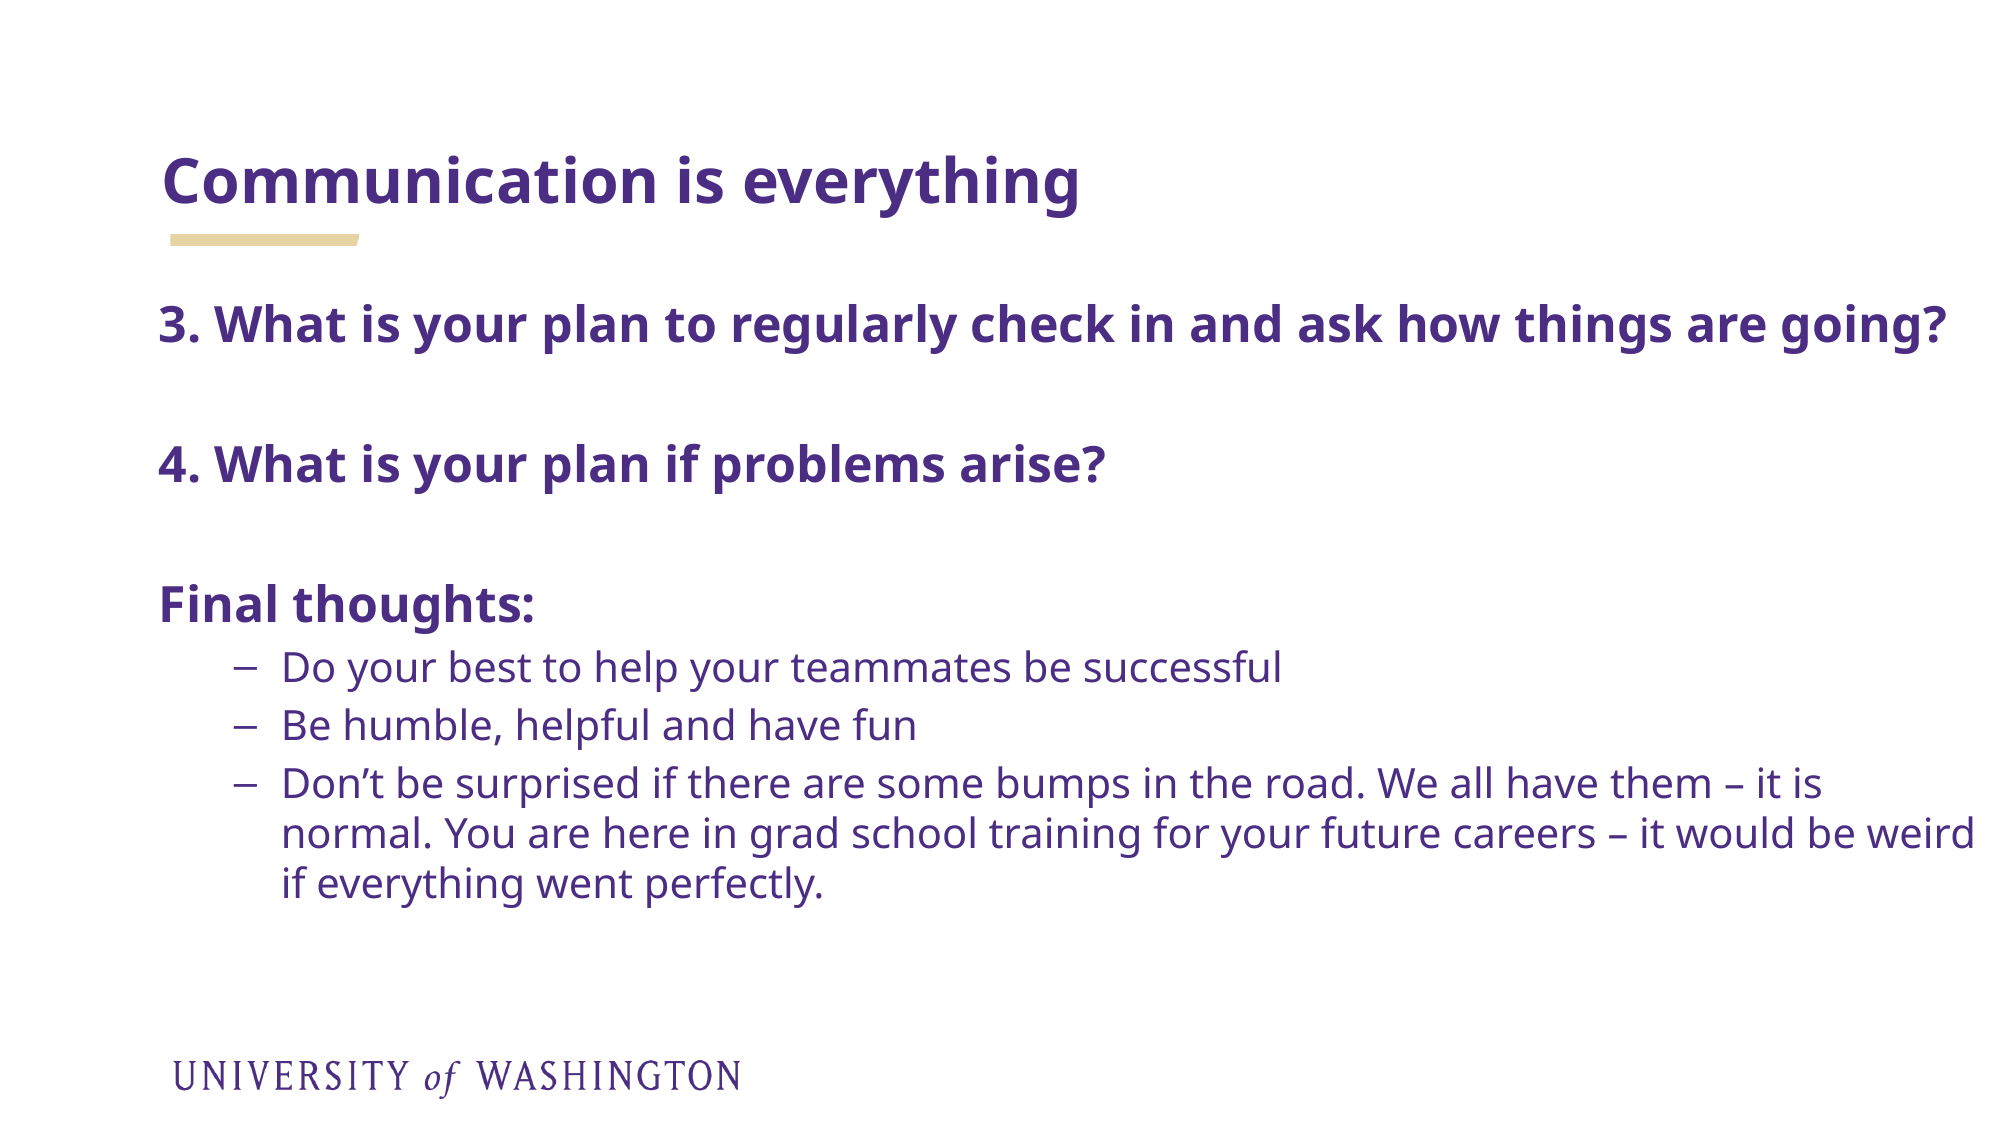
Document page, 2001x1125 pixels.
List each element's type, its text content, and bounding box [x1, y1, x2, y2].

title Communication is everything [146, 60, 1937, 224]
list 3. What is your plan to regularly check in and ask how things are going? 4. What is your plan if problems arise? Final thoughts: Do your best to help your teammates be successful Be humble, helpful and have fun Don’t be surprised if there are some bumps in the road. We all have them – it is normal. You are here in grad school training for your future careers – it would be weird if everything went perfectly. [144, 284, 2000, 1043]
picture [173, 1060, 740, 1099]
